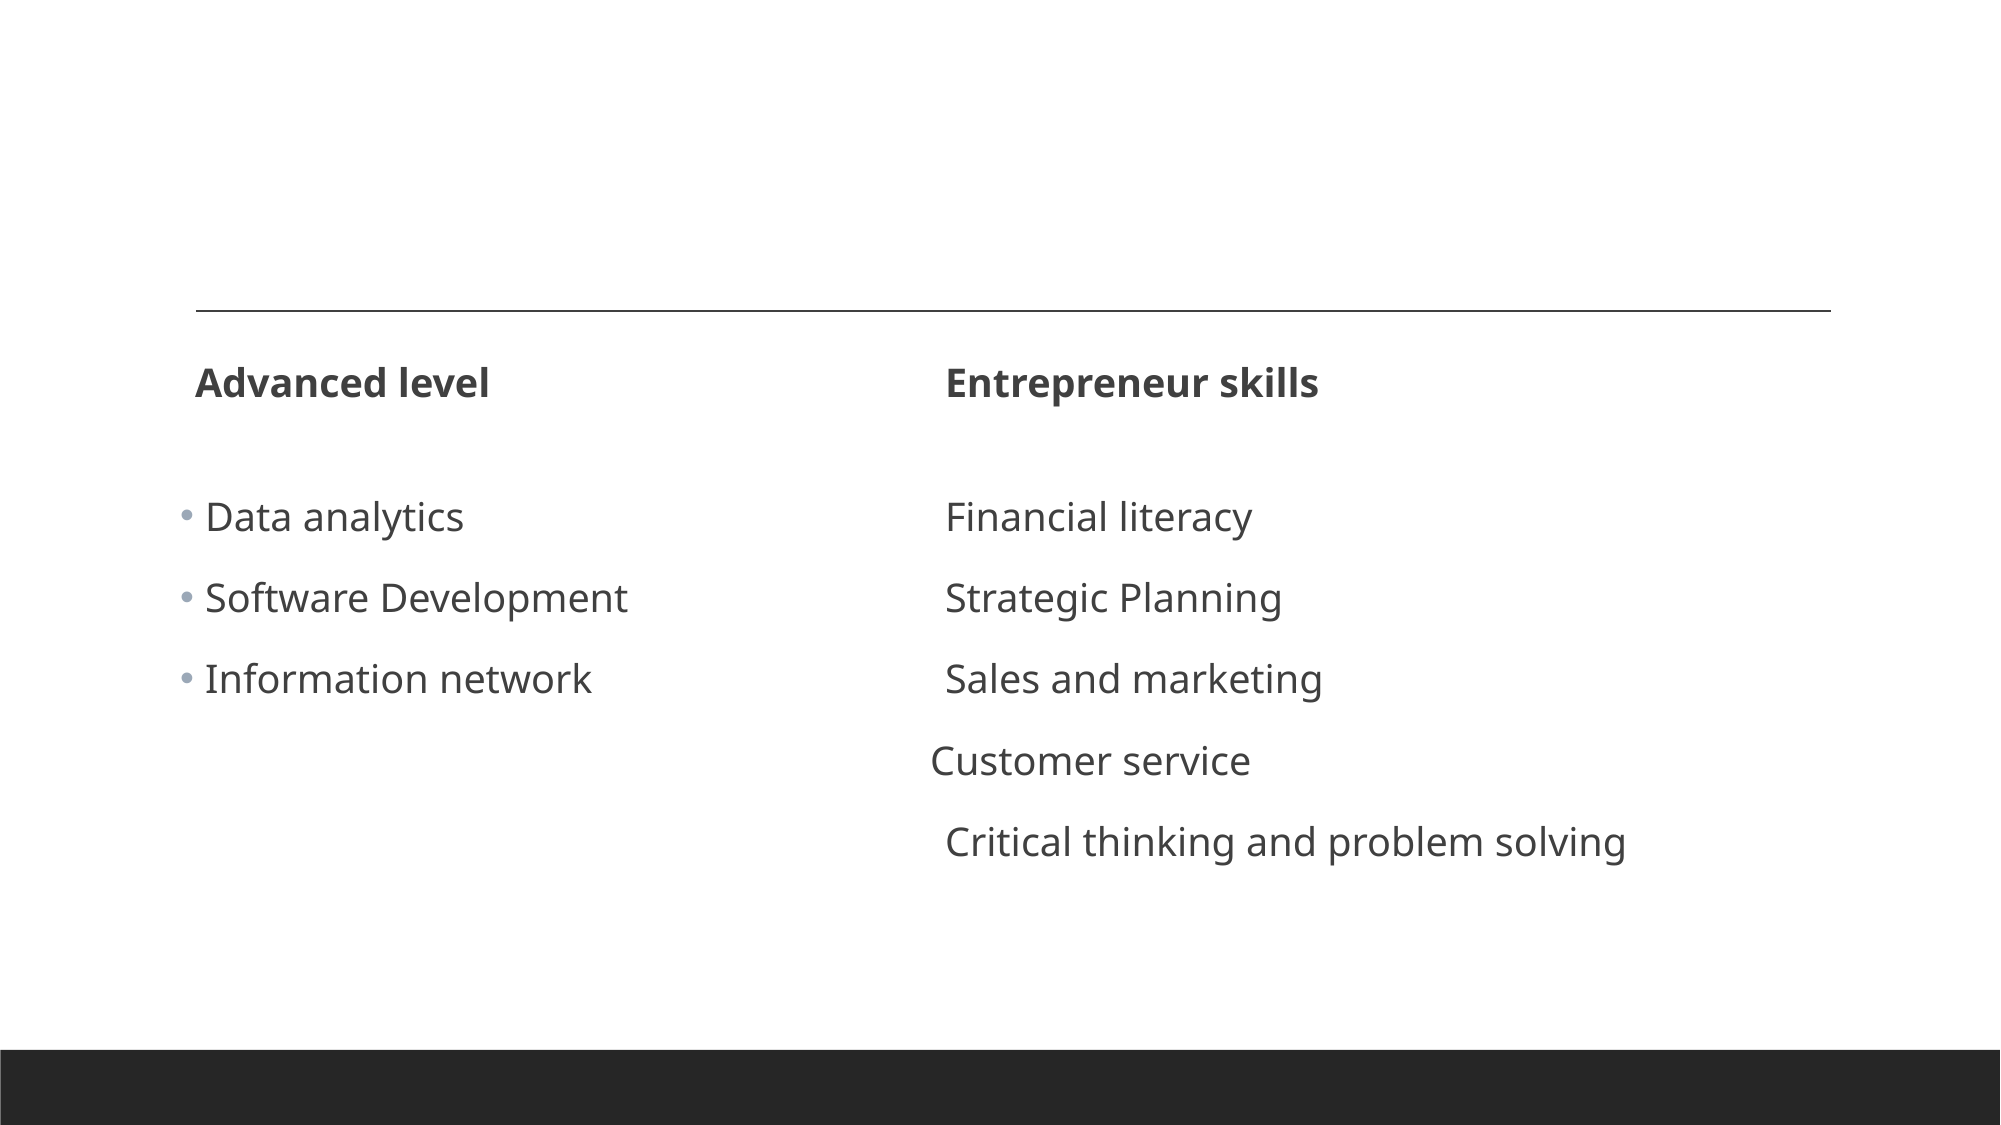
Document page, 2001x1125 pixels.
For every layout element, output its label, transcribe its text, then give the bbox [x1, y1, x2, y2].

list Advanced level Entrepreneur skills Data analytics Financial literacy Software Development Strategic Planning Information network Sales and marketing Customer service Critical thinking and problem solving [180, 345, 1830, 963]
